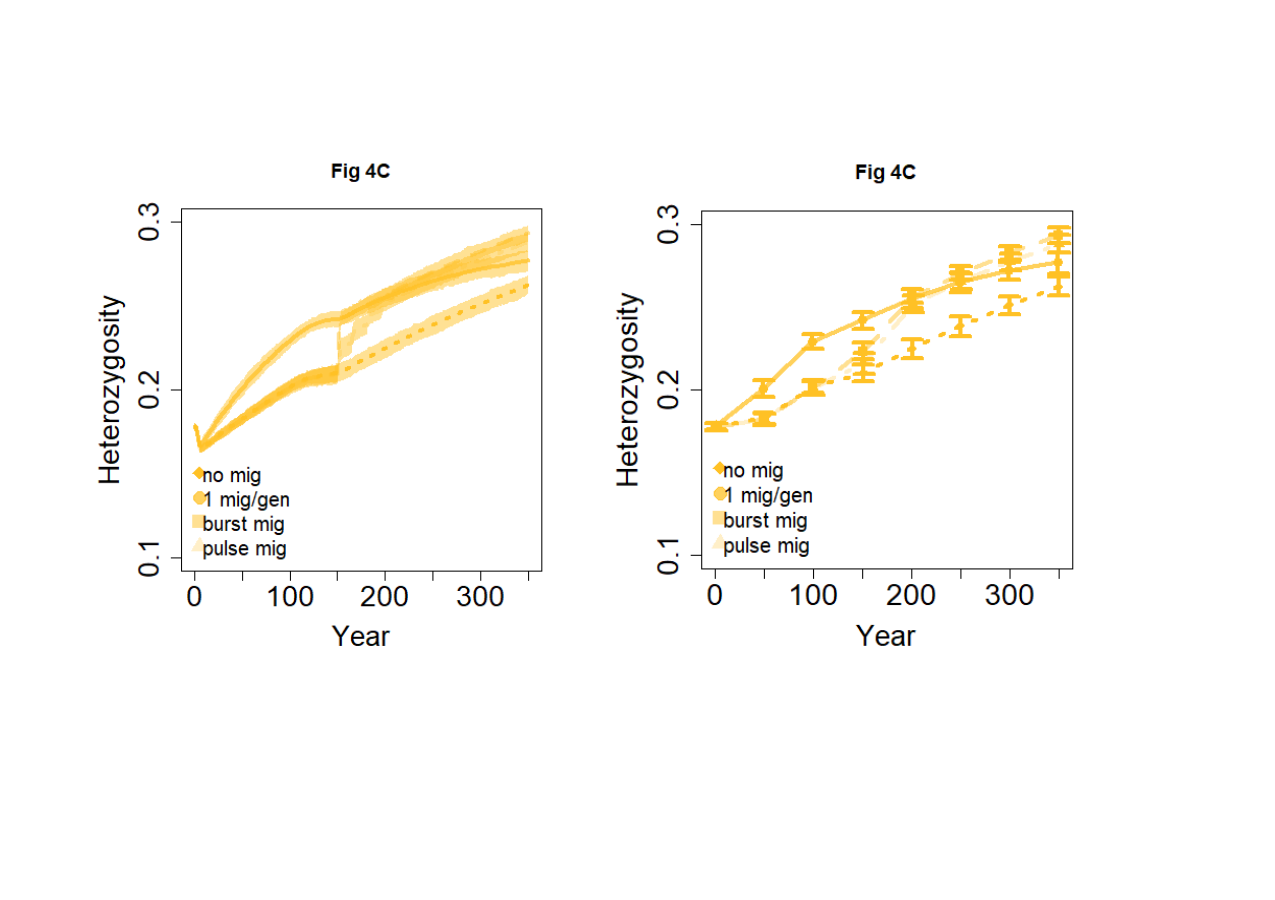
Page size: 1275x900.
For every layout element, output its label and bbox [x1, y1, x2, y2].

picture [64, 131, 1113, 649]
